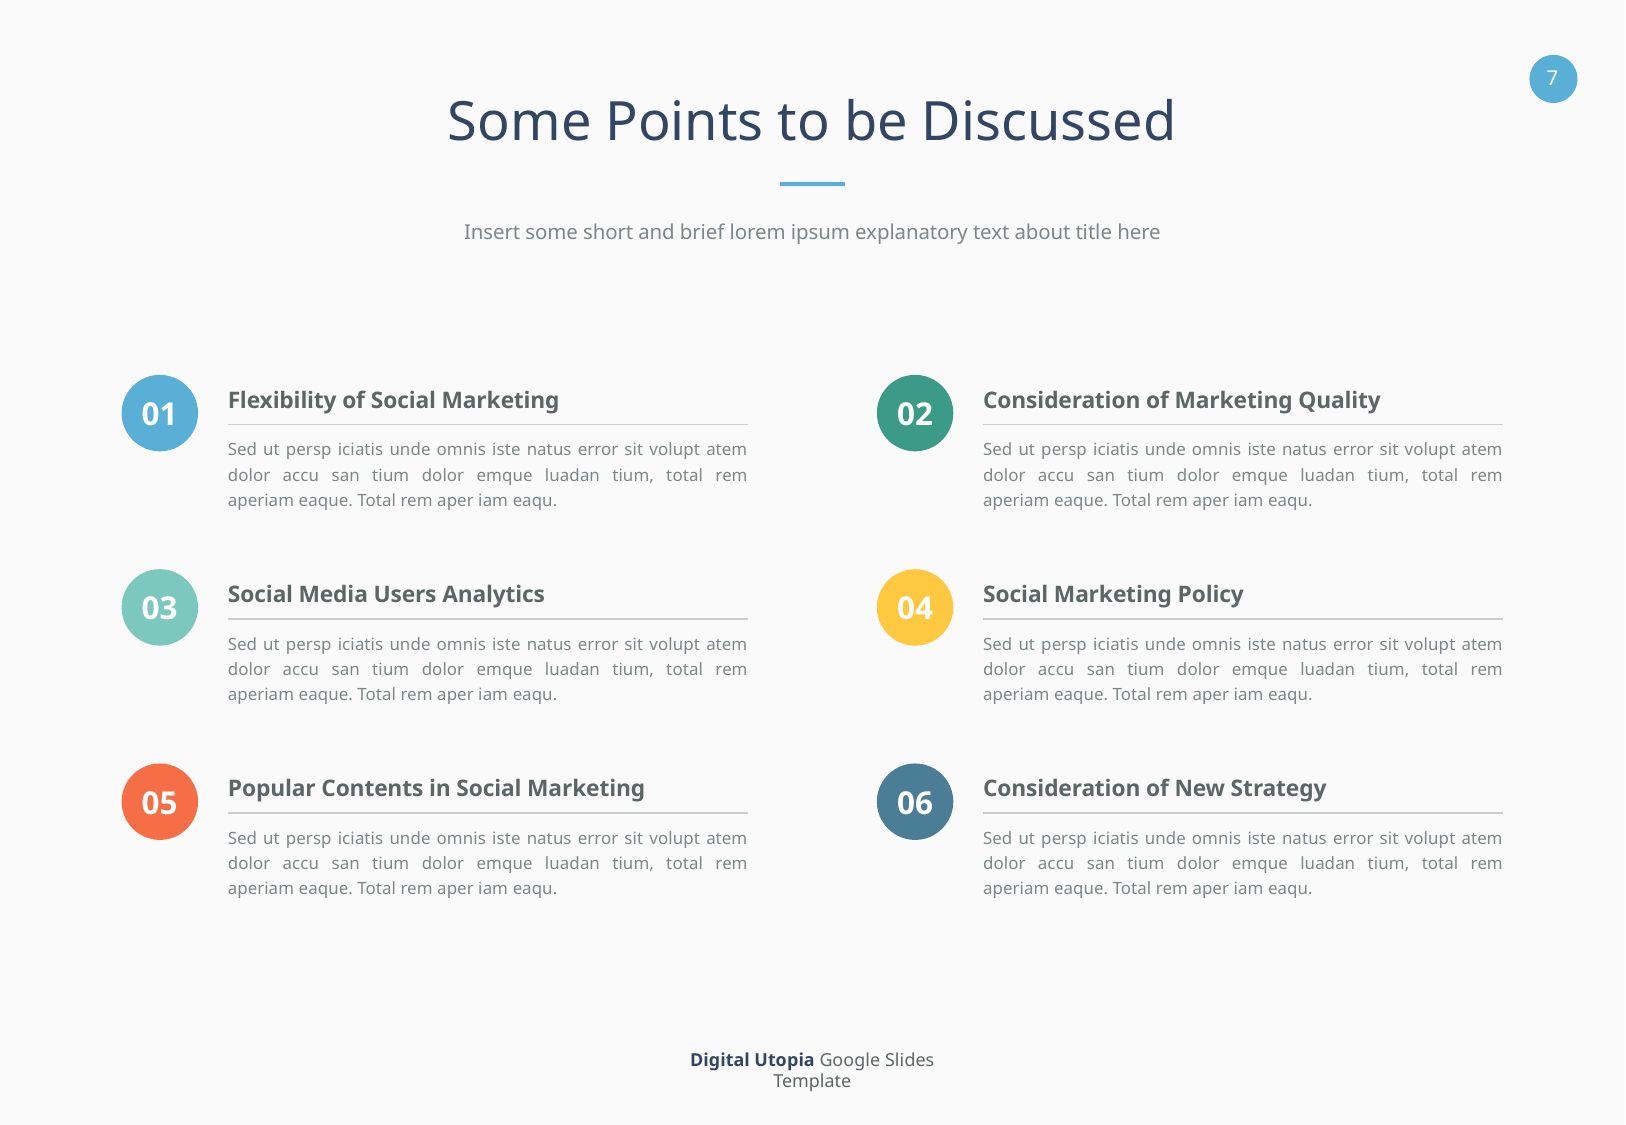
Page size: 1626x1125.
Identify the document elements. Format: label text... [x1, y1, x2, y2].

text_box Social Media Users Analytics [227, 579, 748, 608]
text_box Sed ut persp iciatis unde omnis iste natus error sit volupt atem dolor accu san tium dolor emque luadan tium, total rem aperiam eaque. Total rem aper iam eaqu. [227, 822, 748, 900]
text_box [121, 568, 199, 646]
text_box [876, 568, 954, 646]
text_box Consideration of Marketing Quality [983, 385, 1504, 413]
text_box Social Marketing Policy [983, 579, 1504, 608]
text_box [876, 763, 954, 841]
text_box Sed ut persp iciatis unde omnis iste natus error sit volupt atem dolor accu san tium dolor emque luadan tium, total rem aperiam eaque. Total rem aper iam eaqu. [227, 628, 748, 705]
list Some Points to be Discussed [121, 86, 1504, 159]
text_box Consideration of New Strategy [983, 774, 1504, 802]
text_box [876, 374, 954, 452]
text_box Popular Contents in Social Marketing [227, 774, 748, 802]
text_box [121, 374, 199, 452]
text_box Sed ut persp iciatis unde omnis iste natus error sit volupt atem dolor accu san tium dolor emque luadan tium, total rem aperiam eaque. Total rem aper iam eaqu. [227, 433, 748, 511]
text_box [121, 763, 199, 841]
text_box Sed ut persp iciatis unde omnis iste natus error sit volupt atem dolor accu san tium dolor emque luadan tium, total rem aperiam eaque. Total rem aper iam eaqu. [983, 628, 1504, 705]
text_box Sed ut persp iciatis unde omnis iste natus error sit volupt atem dolor accu san tium dolor emque luadan tium, total rem aperiam eaque. Total rem aper iam eaqu. [983, 822, 1504, 900]
text_box Sed ut persp iciatis unde omnis iste natus error sit volupt atem dolor accu san tium dolor emque luadan tium, total rem aperiam eaque. Total rem aper iam eaqu. [983, 433, 1504, 511]
text_box Flexibility of Social Marketing [227, 385, 748, 413]
list Insert some short and brief lorem ipsum explanatory text about title here [121, 219, 1504, 250]
